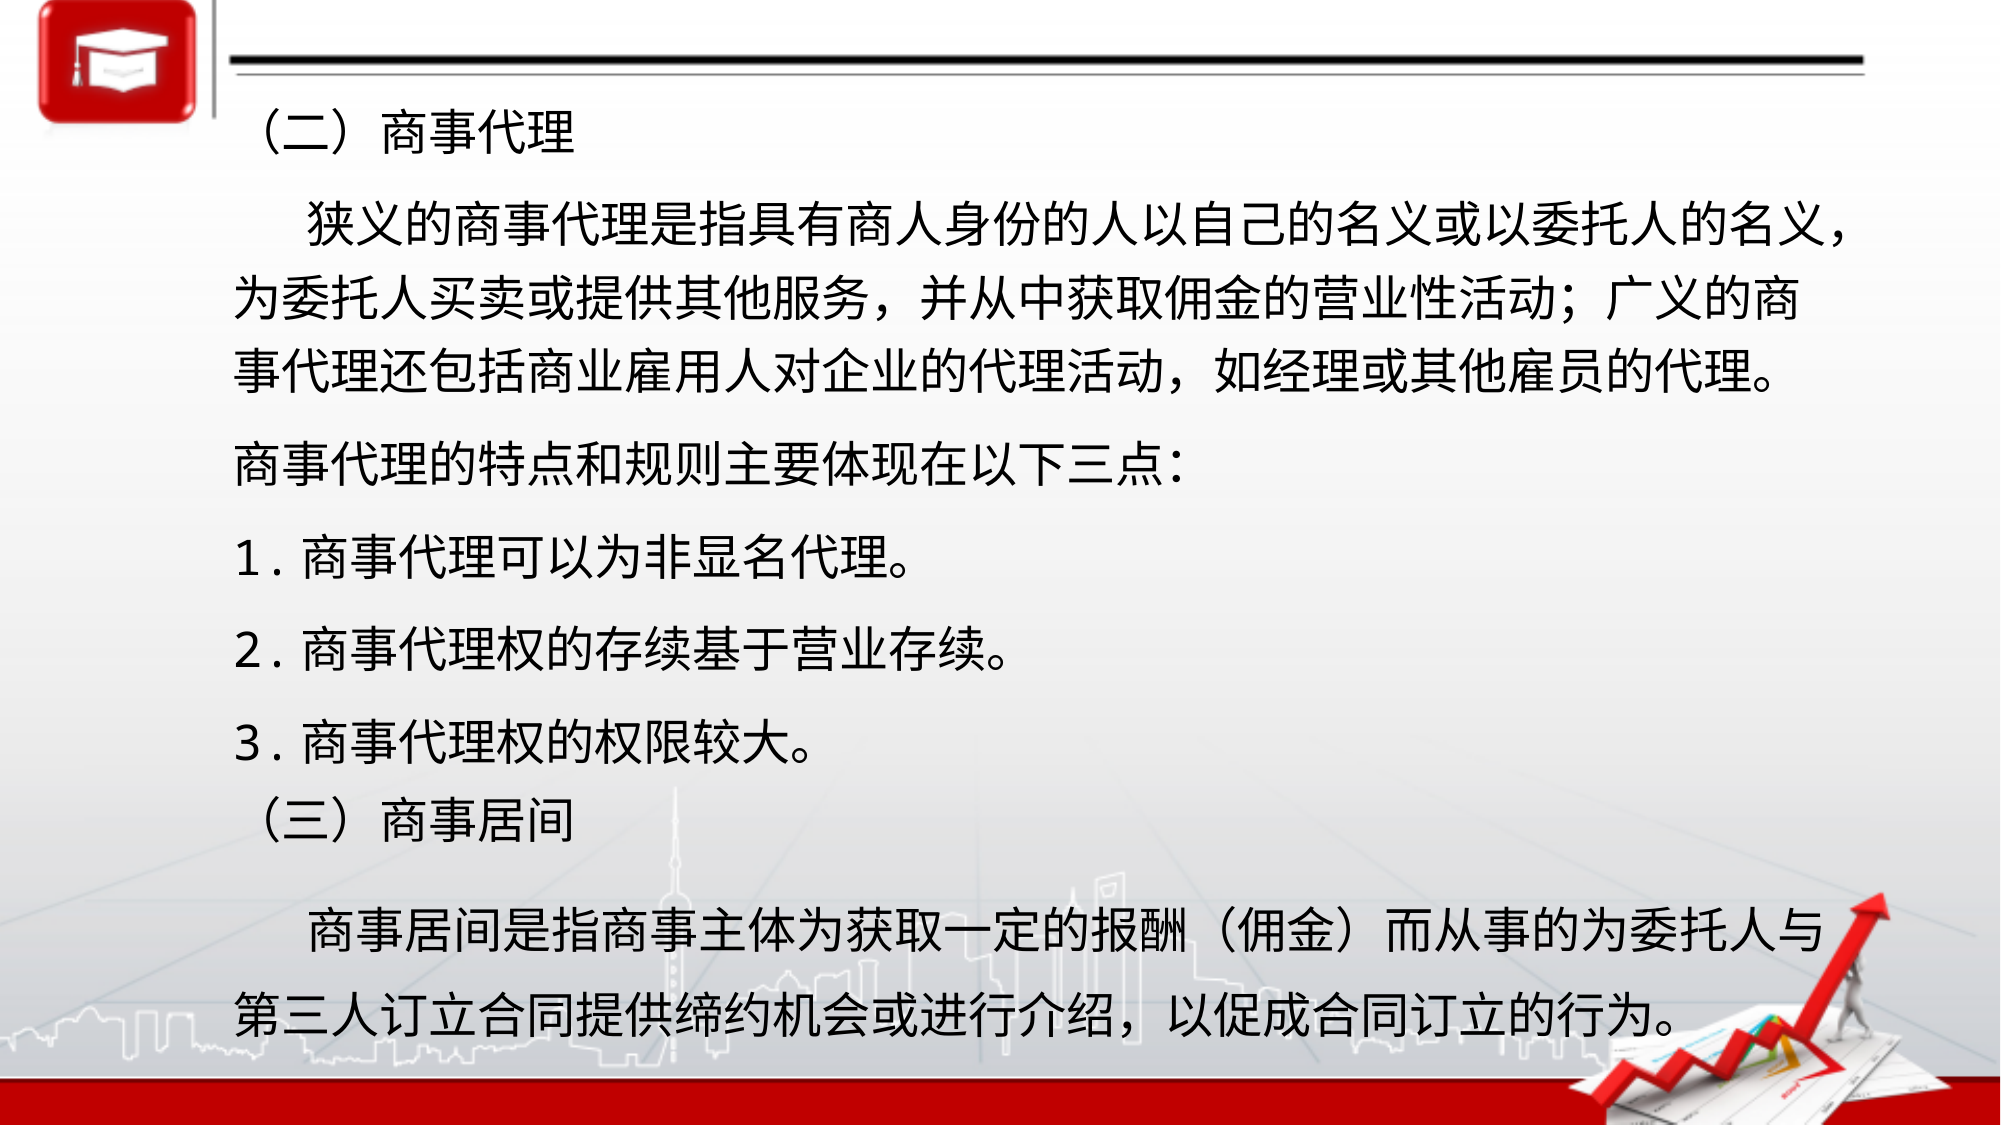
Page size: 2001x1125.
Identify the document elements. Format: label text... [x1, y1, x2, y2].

list （二）商事代理 狭义的商事代理是指具有商人身份的人以自己的名义或以委托人的名义，为委托人买卖或提供其他服务，并从中获取佣金的营业性活动；广义的商事代理还包括商业雇用人对企业的代理活动，如经理或其他雇员的代理。 商事代理的特点和规则主要体现在以下三点： 1.商事代理可以为非显名代理。 2.商事代理权的存续基于营业存续。 3.商事代理权的权限较大。 （三）商事居间 商事居间是指商事主体为获取一定的报酬（佣金）而从事的为委托人与第三人订立合同提供缔约机会或进行介绍，以促成合同订立的行为。 [217, 79, 1842, 1125]
picture [0, 0, 2001, 1125]
